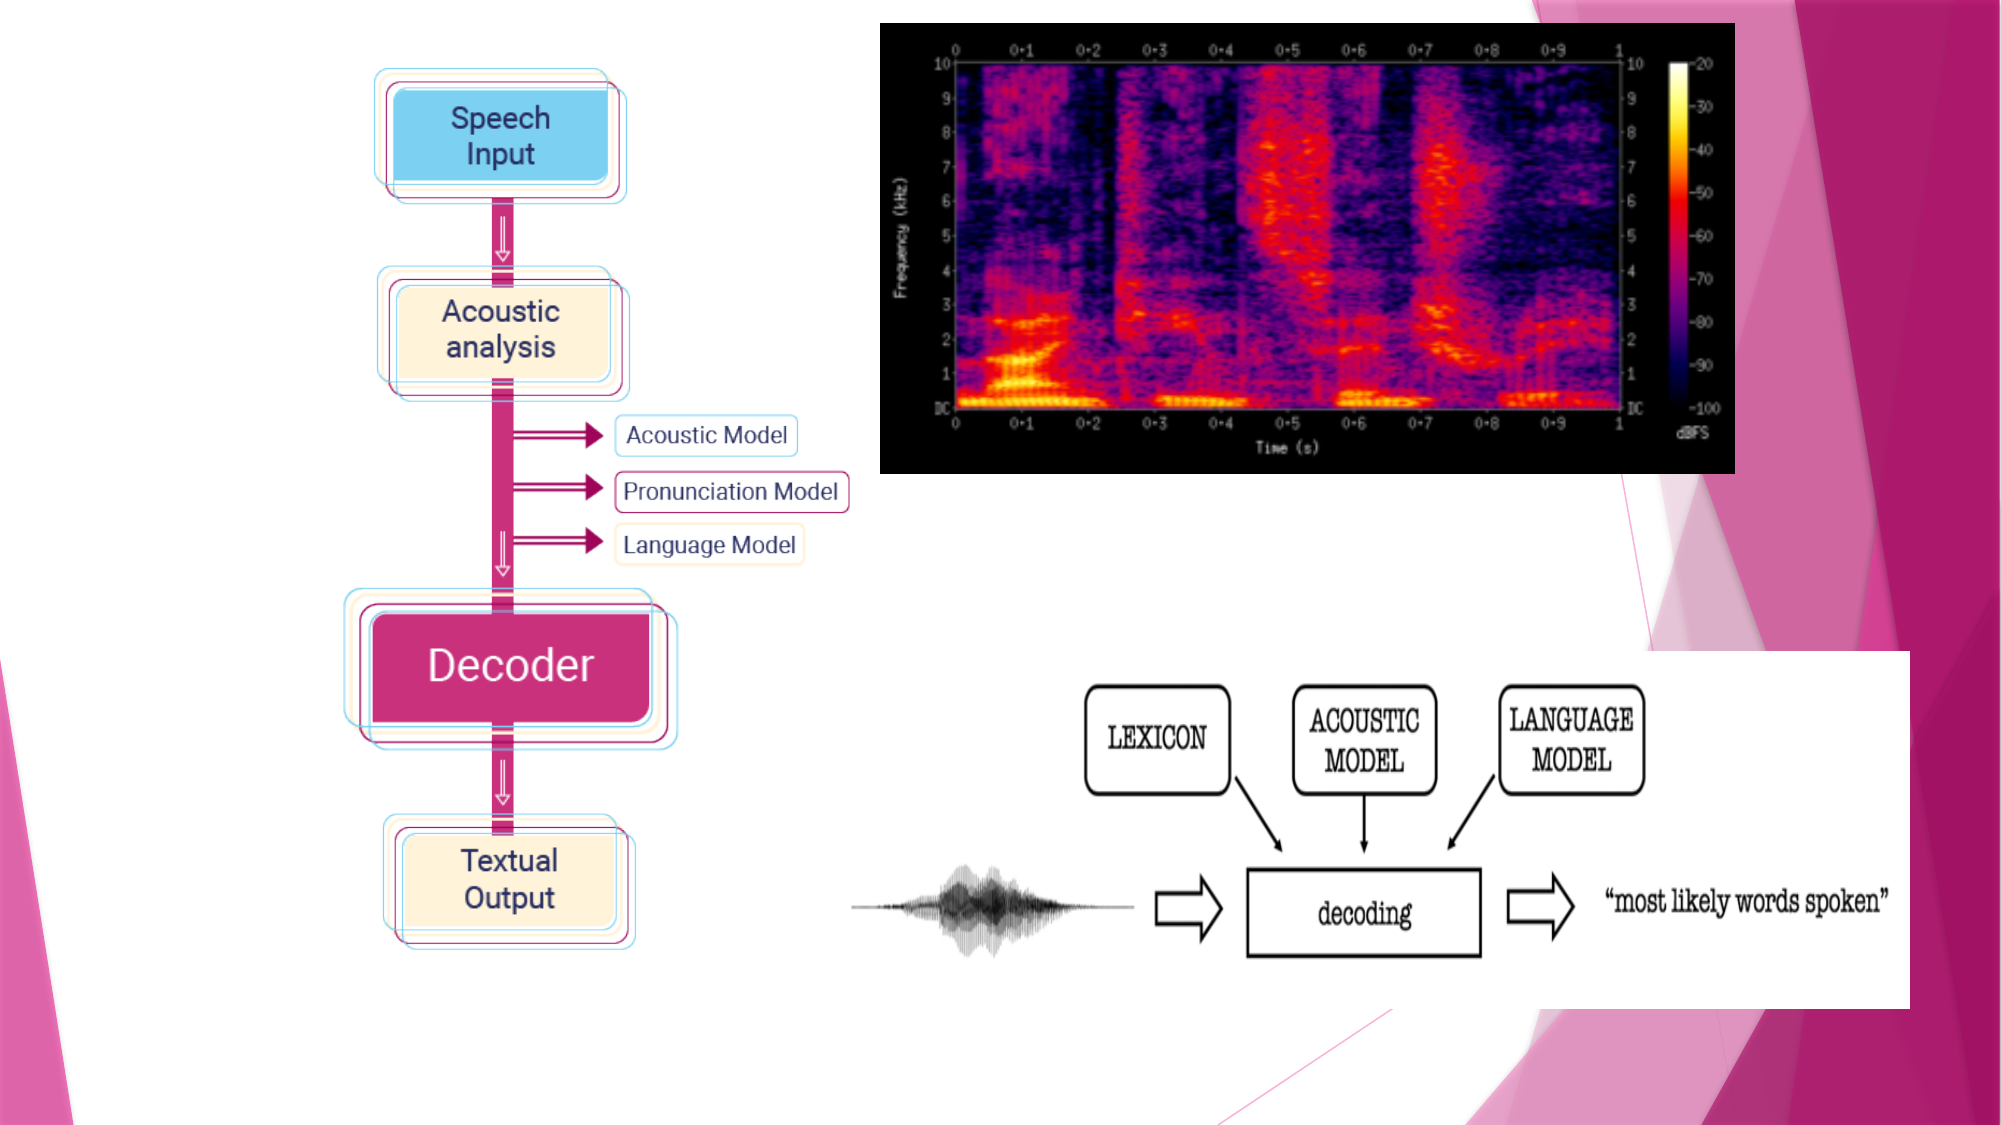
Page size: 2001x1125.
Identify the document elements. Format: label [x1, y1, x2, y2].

picture [834, 651, 1911, 1009]
list [0, 24, 1181, 1021]
picture [880, 22, 1736, 474]
